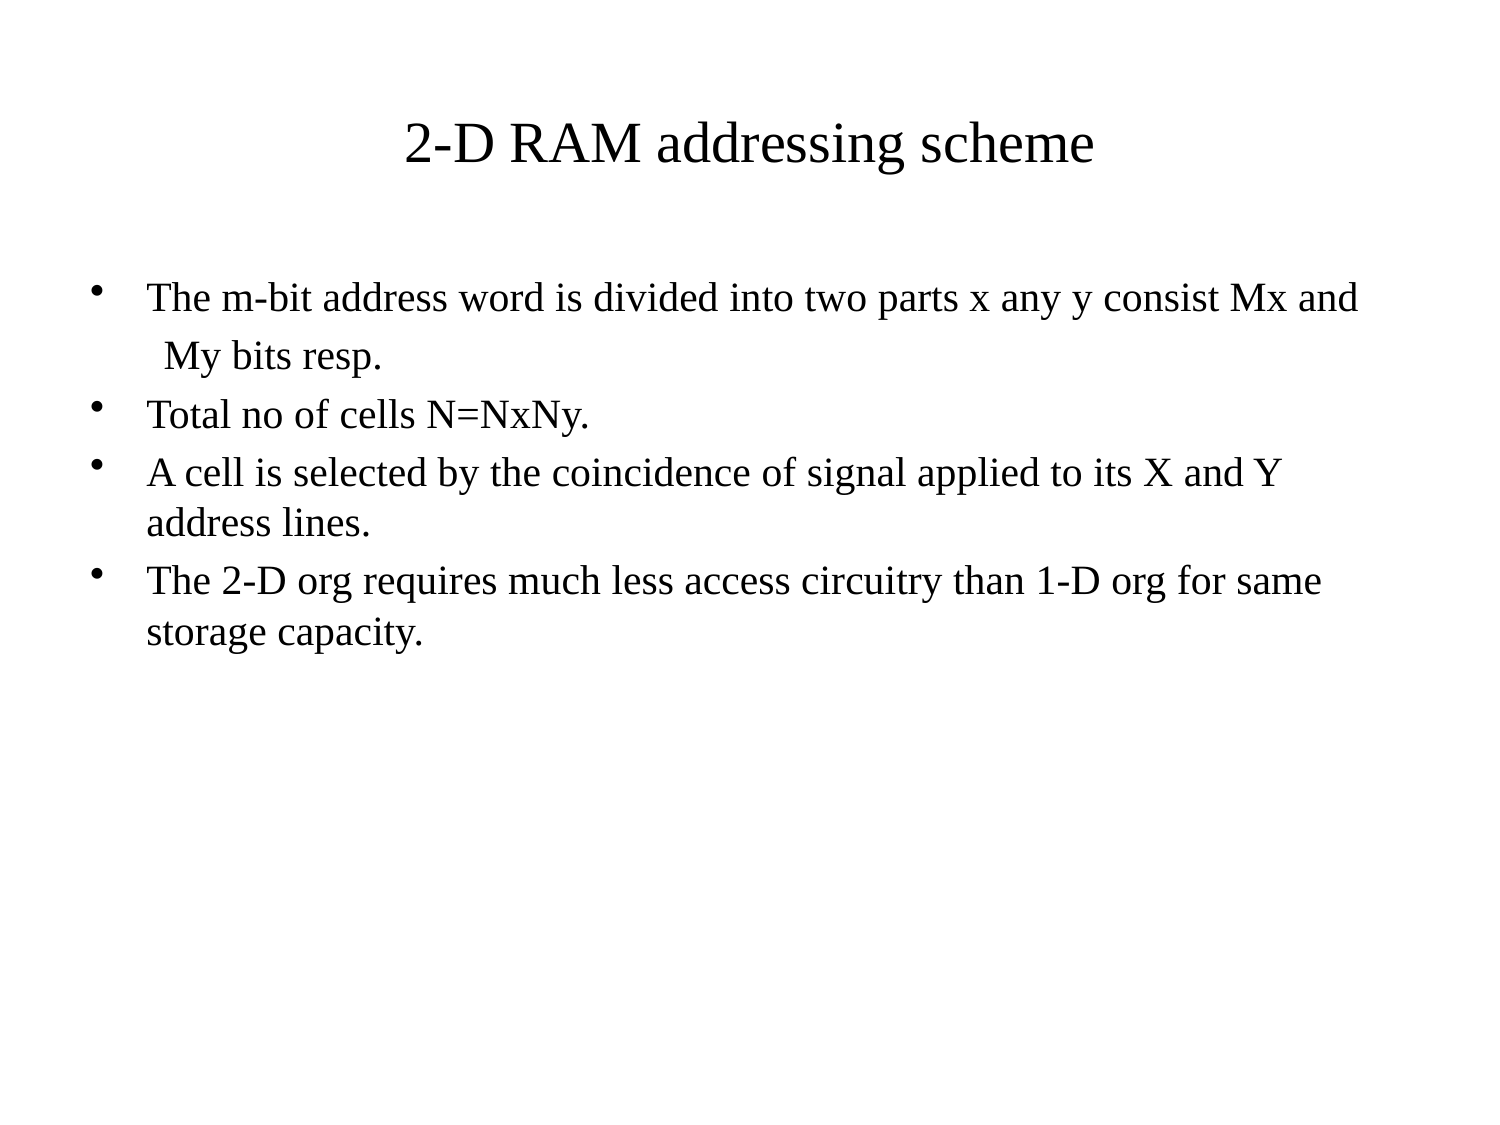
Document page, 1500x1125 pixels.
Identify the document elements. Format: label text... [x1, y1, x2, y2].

list The m-bit address word is divided into two parts x any y consist Mx and My bits resp. Total no of cells N=NxNy. A cell is selected by the coincidence of signal applied to its X and Y address lines. The 2-D org requires much less access circuitry than 1-D org for same storage capacity. [74, 262, 1426, 1006]
title 2-D RAM addressing scheme [74, 44, 1426, 233]
